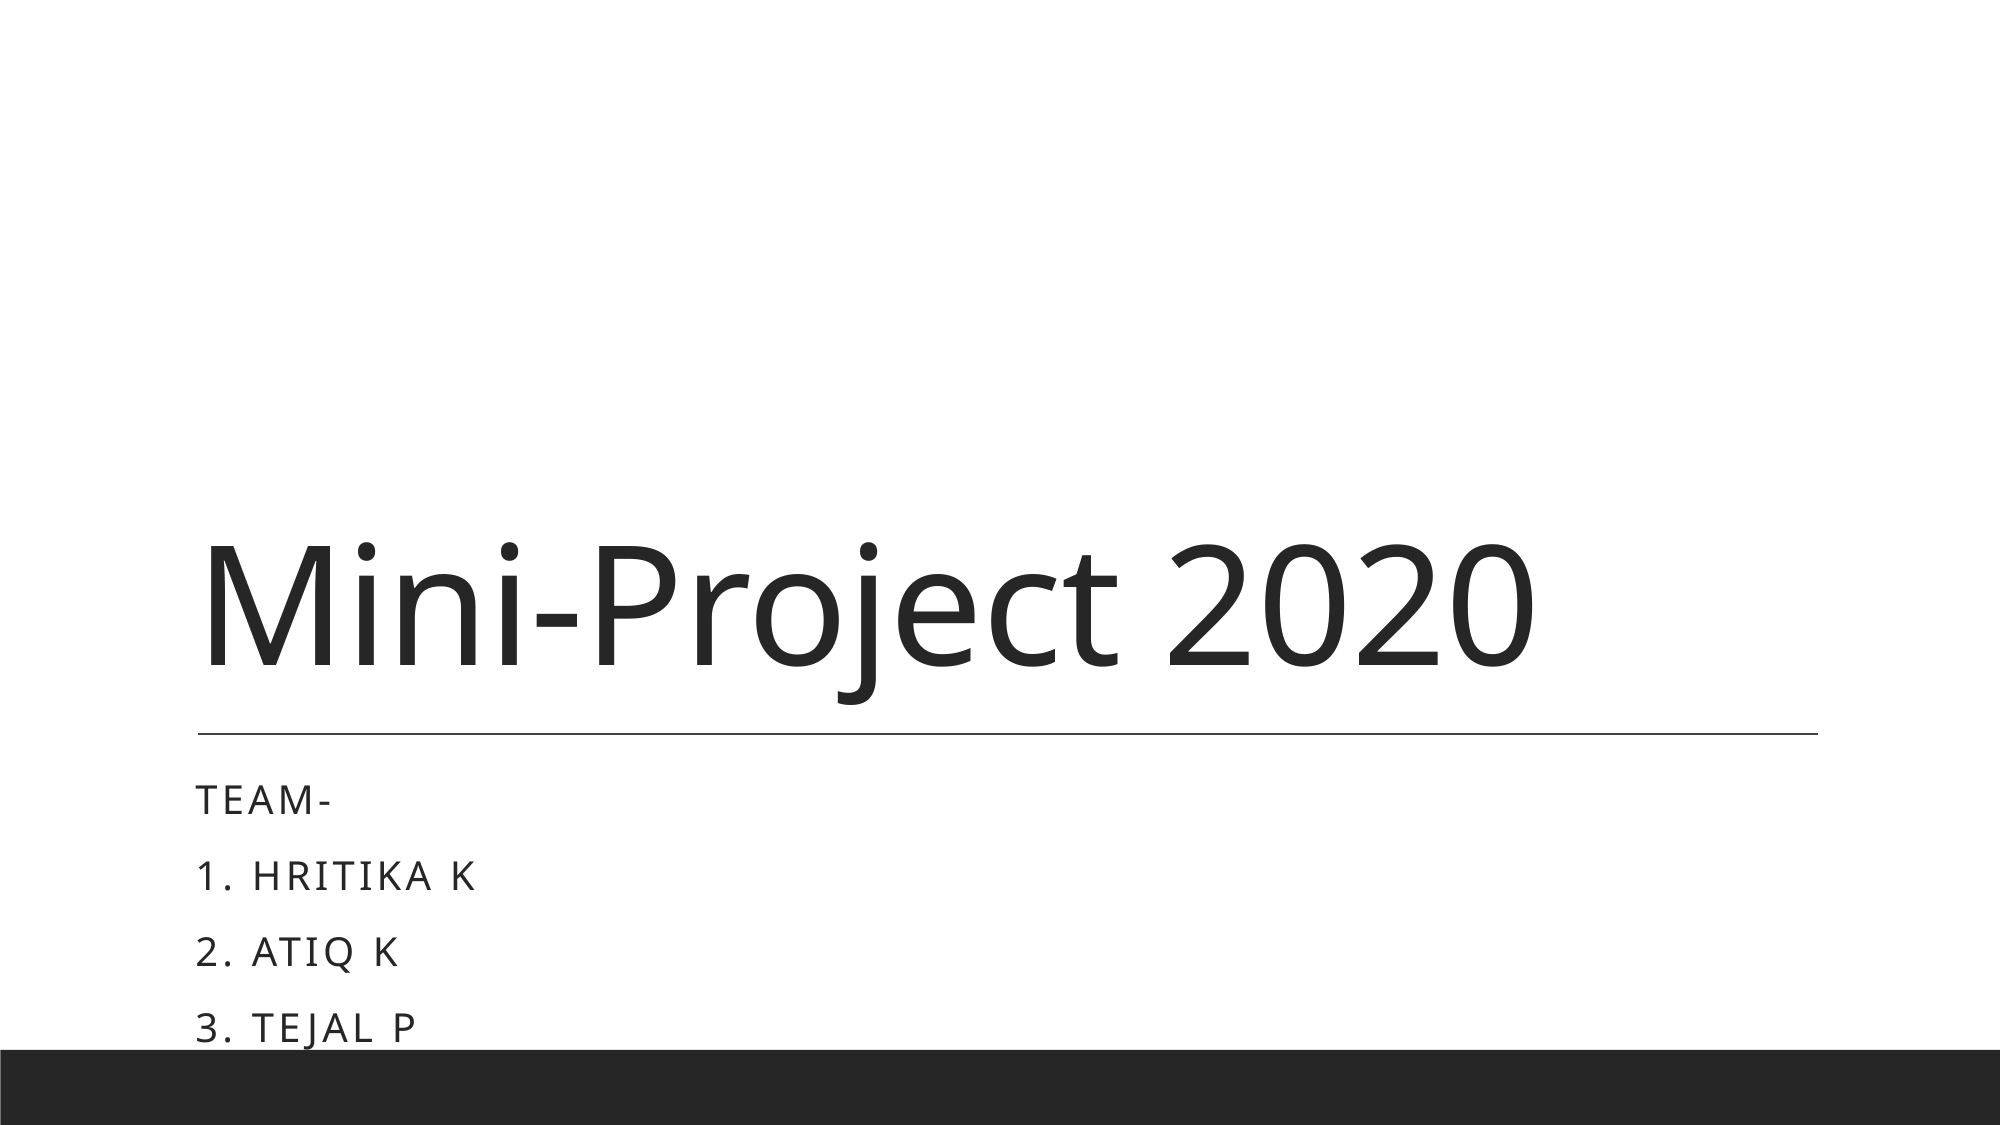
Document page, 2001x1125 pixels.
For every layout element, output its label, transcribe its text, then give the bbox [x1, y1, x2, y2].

subtitle Team- 1. Hritika k 2. Atiq k 3. Tejal p [180, 761, 1846, 1061]
title Mini-Project 2020 [180, 124, 1830, 710]
